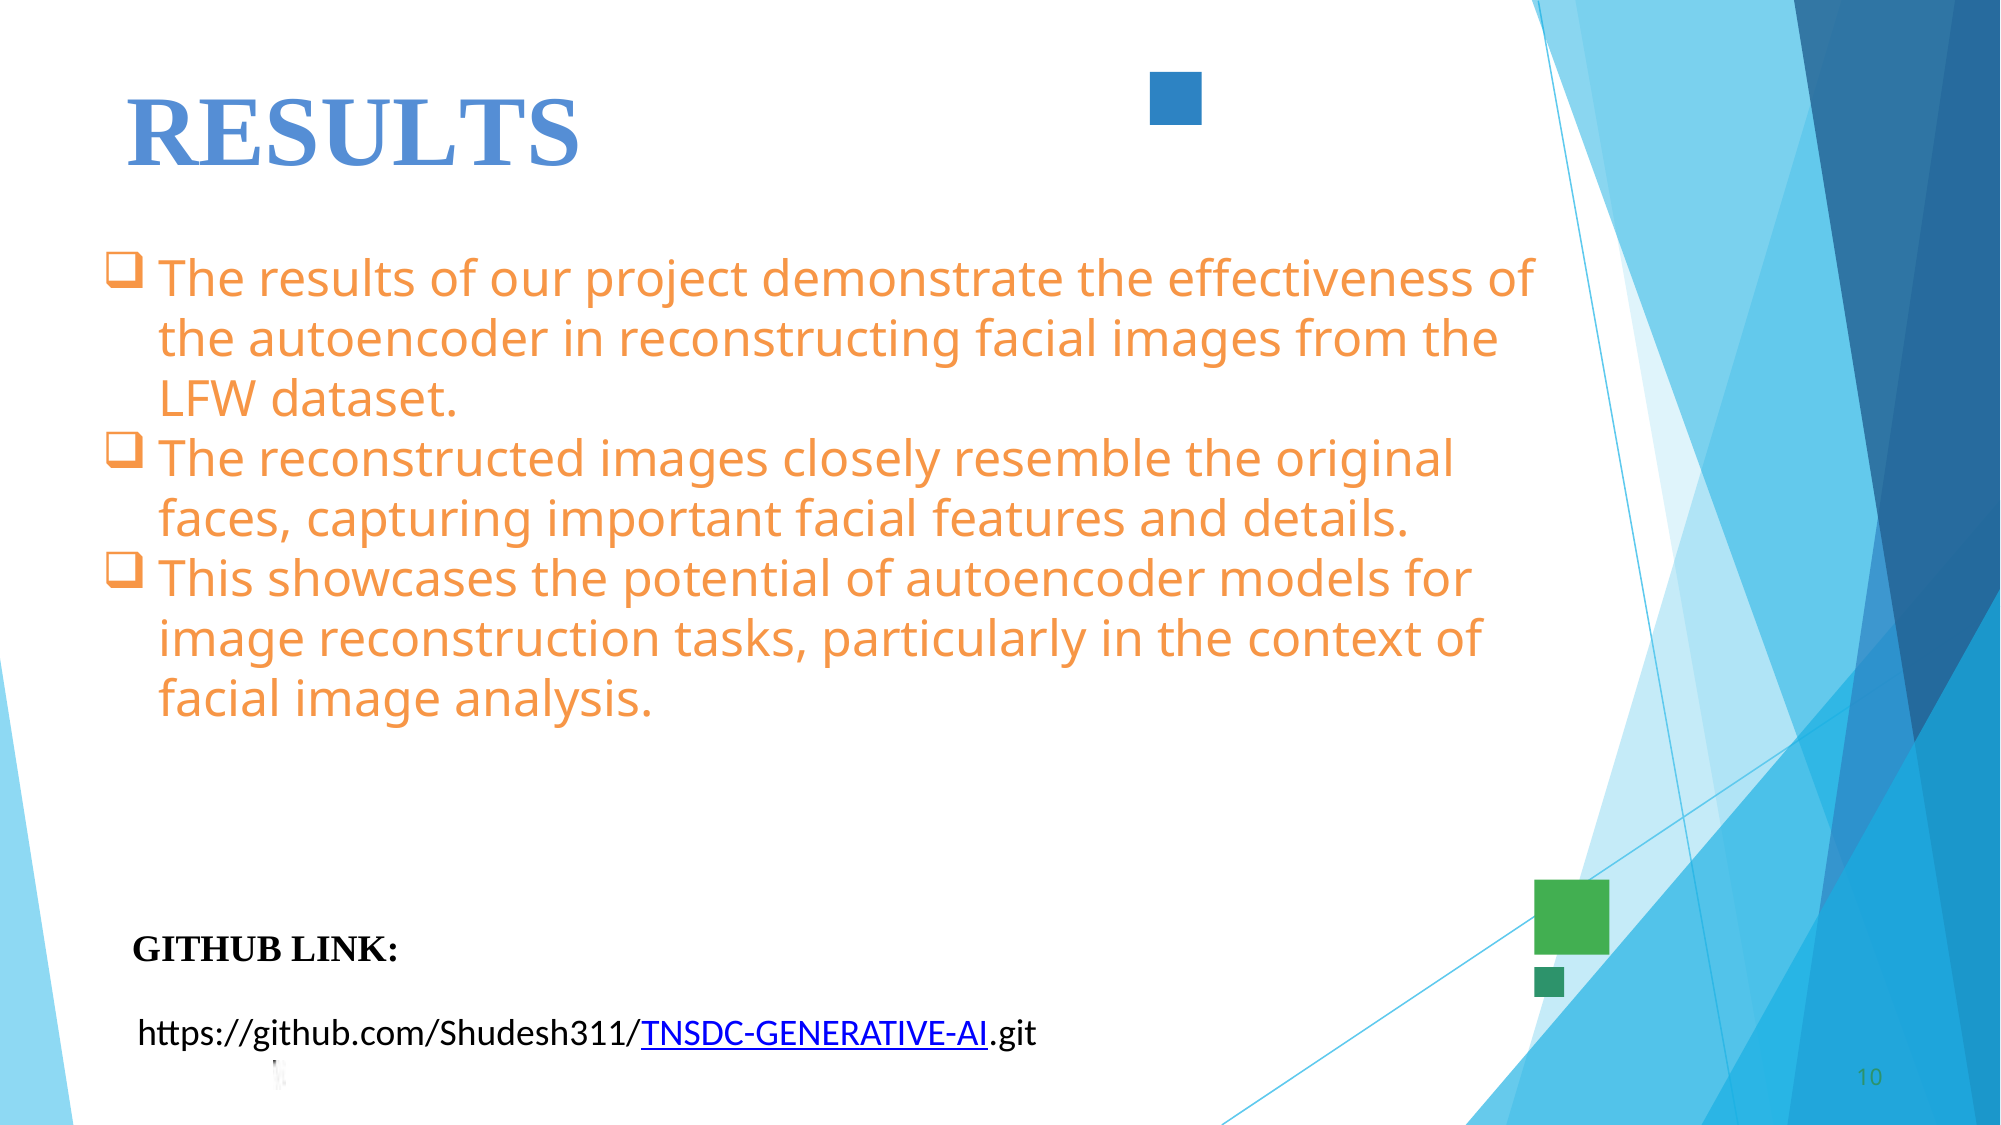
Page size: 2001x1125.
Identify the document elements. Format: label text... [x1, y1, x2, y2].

picture [273, 1060, 287, 1091]
text_box 10 [1849, 1061, 1888, 1095]
text_box https://github.com/Shudesh311/TNSDC-GENERATIVE-AI.git [122, 1000, 1273, 1060]
text_box [1534, 879, 1610, 955]
text_box [1149, 71, 1202, 125]
text_box GITHUB LINK: [117, 916, 812, 977]
title RESULTS [123, 63, 663, 239]
text_box [1534, 967, 1565, 997]
text_box The results of our project demonstrate the effectiveness of the autoencoder in reconstructing facial images from the LFW dataset. The reconstructed images closely resemble the original faces, capturing important facial features and details. This showcases the potential of autoencoder models for image reconstruction tasks, particularly in the context of facial image analysis. [87, 239, 1565, 735]
